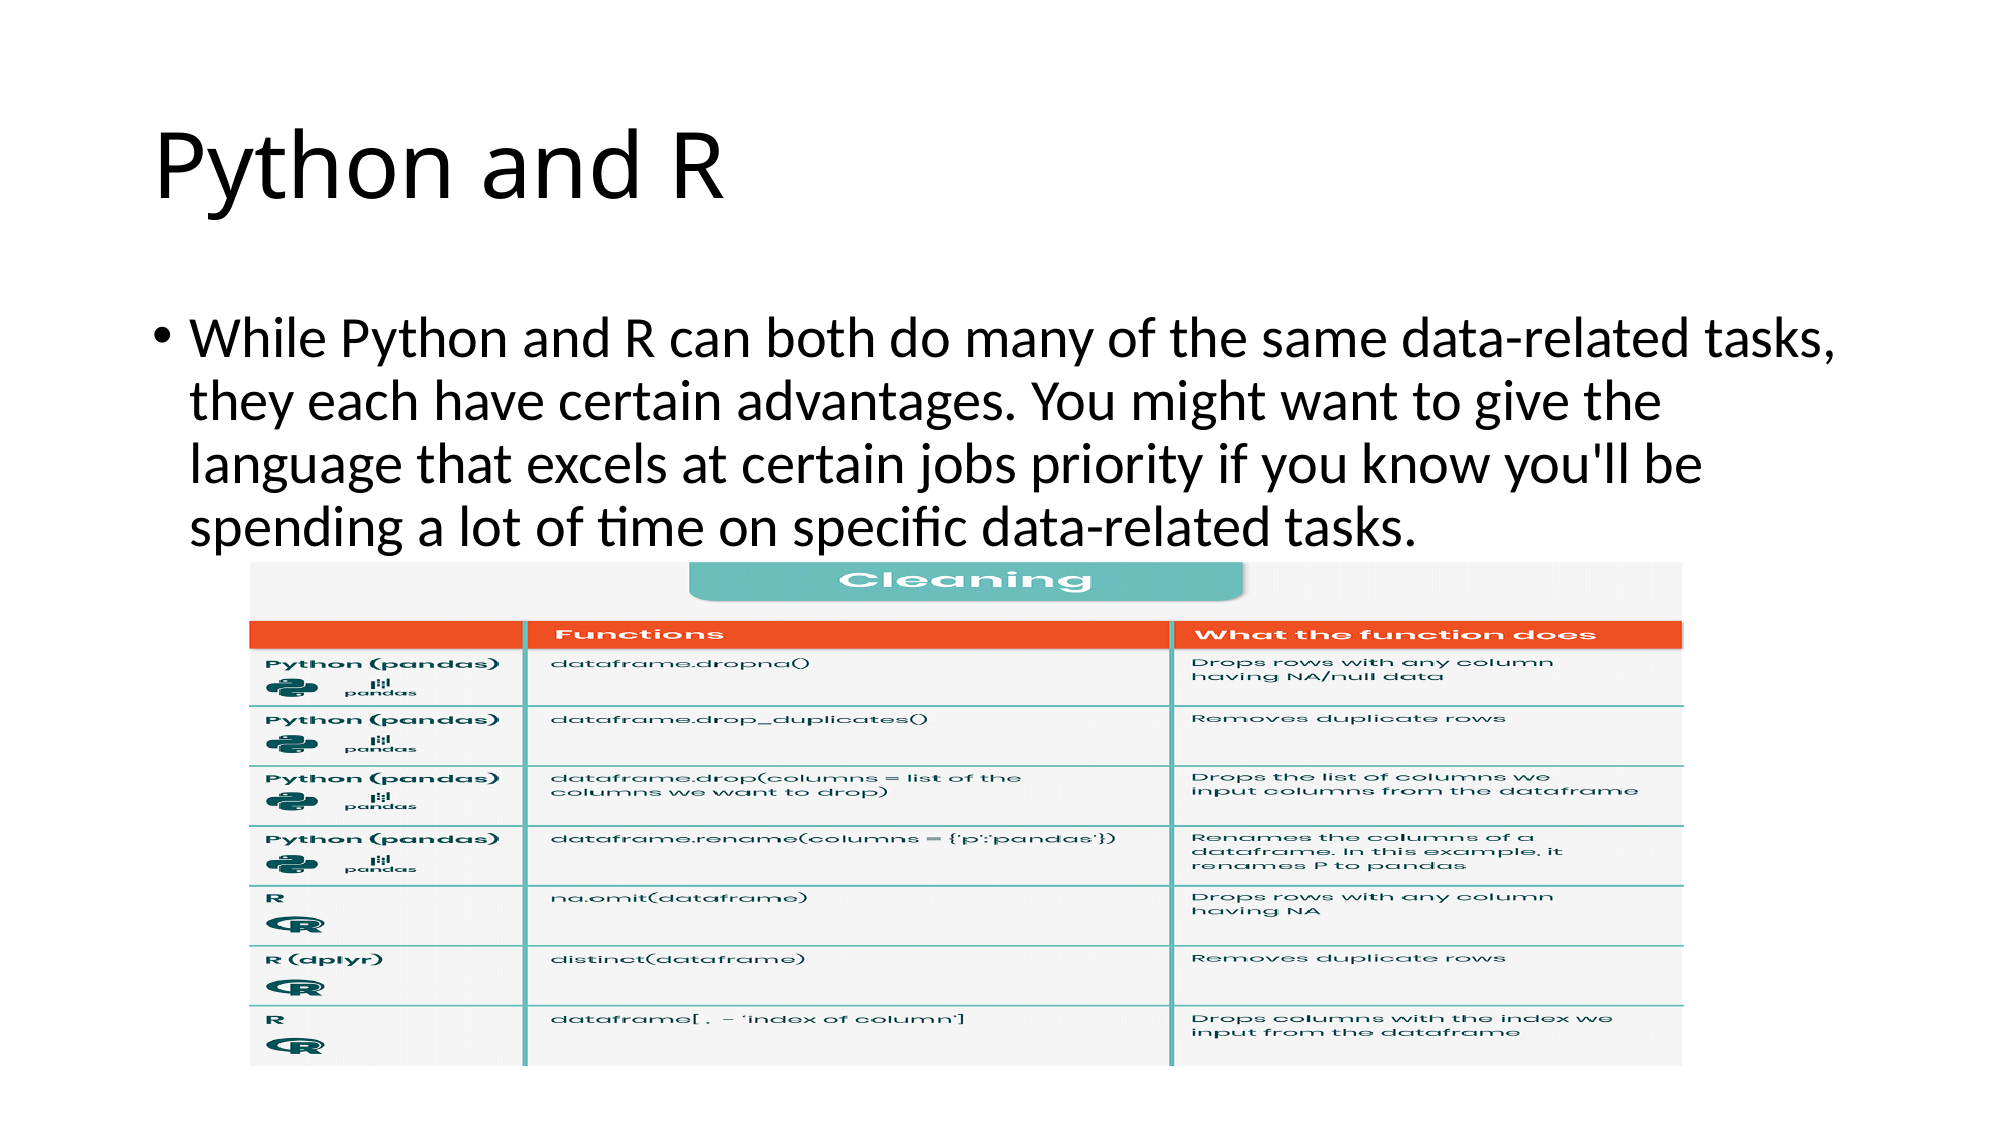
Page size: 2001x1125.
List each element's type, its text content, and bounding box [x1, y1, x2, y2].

list While Python and R can both do many of the same data-related tasks, they each have certain advantages. You might want to give the language that excels at certain jobs priority if you know you'll be spending a lot of time on specific data-related tasks. [137, 299, 1863, 1014]
picture [249, 562, 1684, 1066]
title Python and R [137, 59, 1863, 278]
